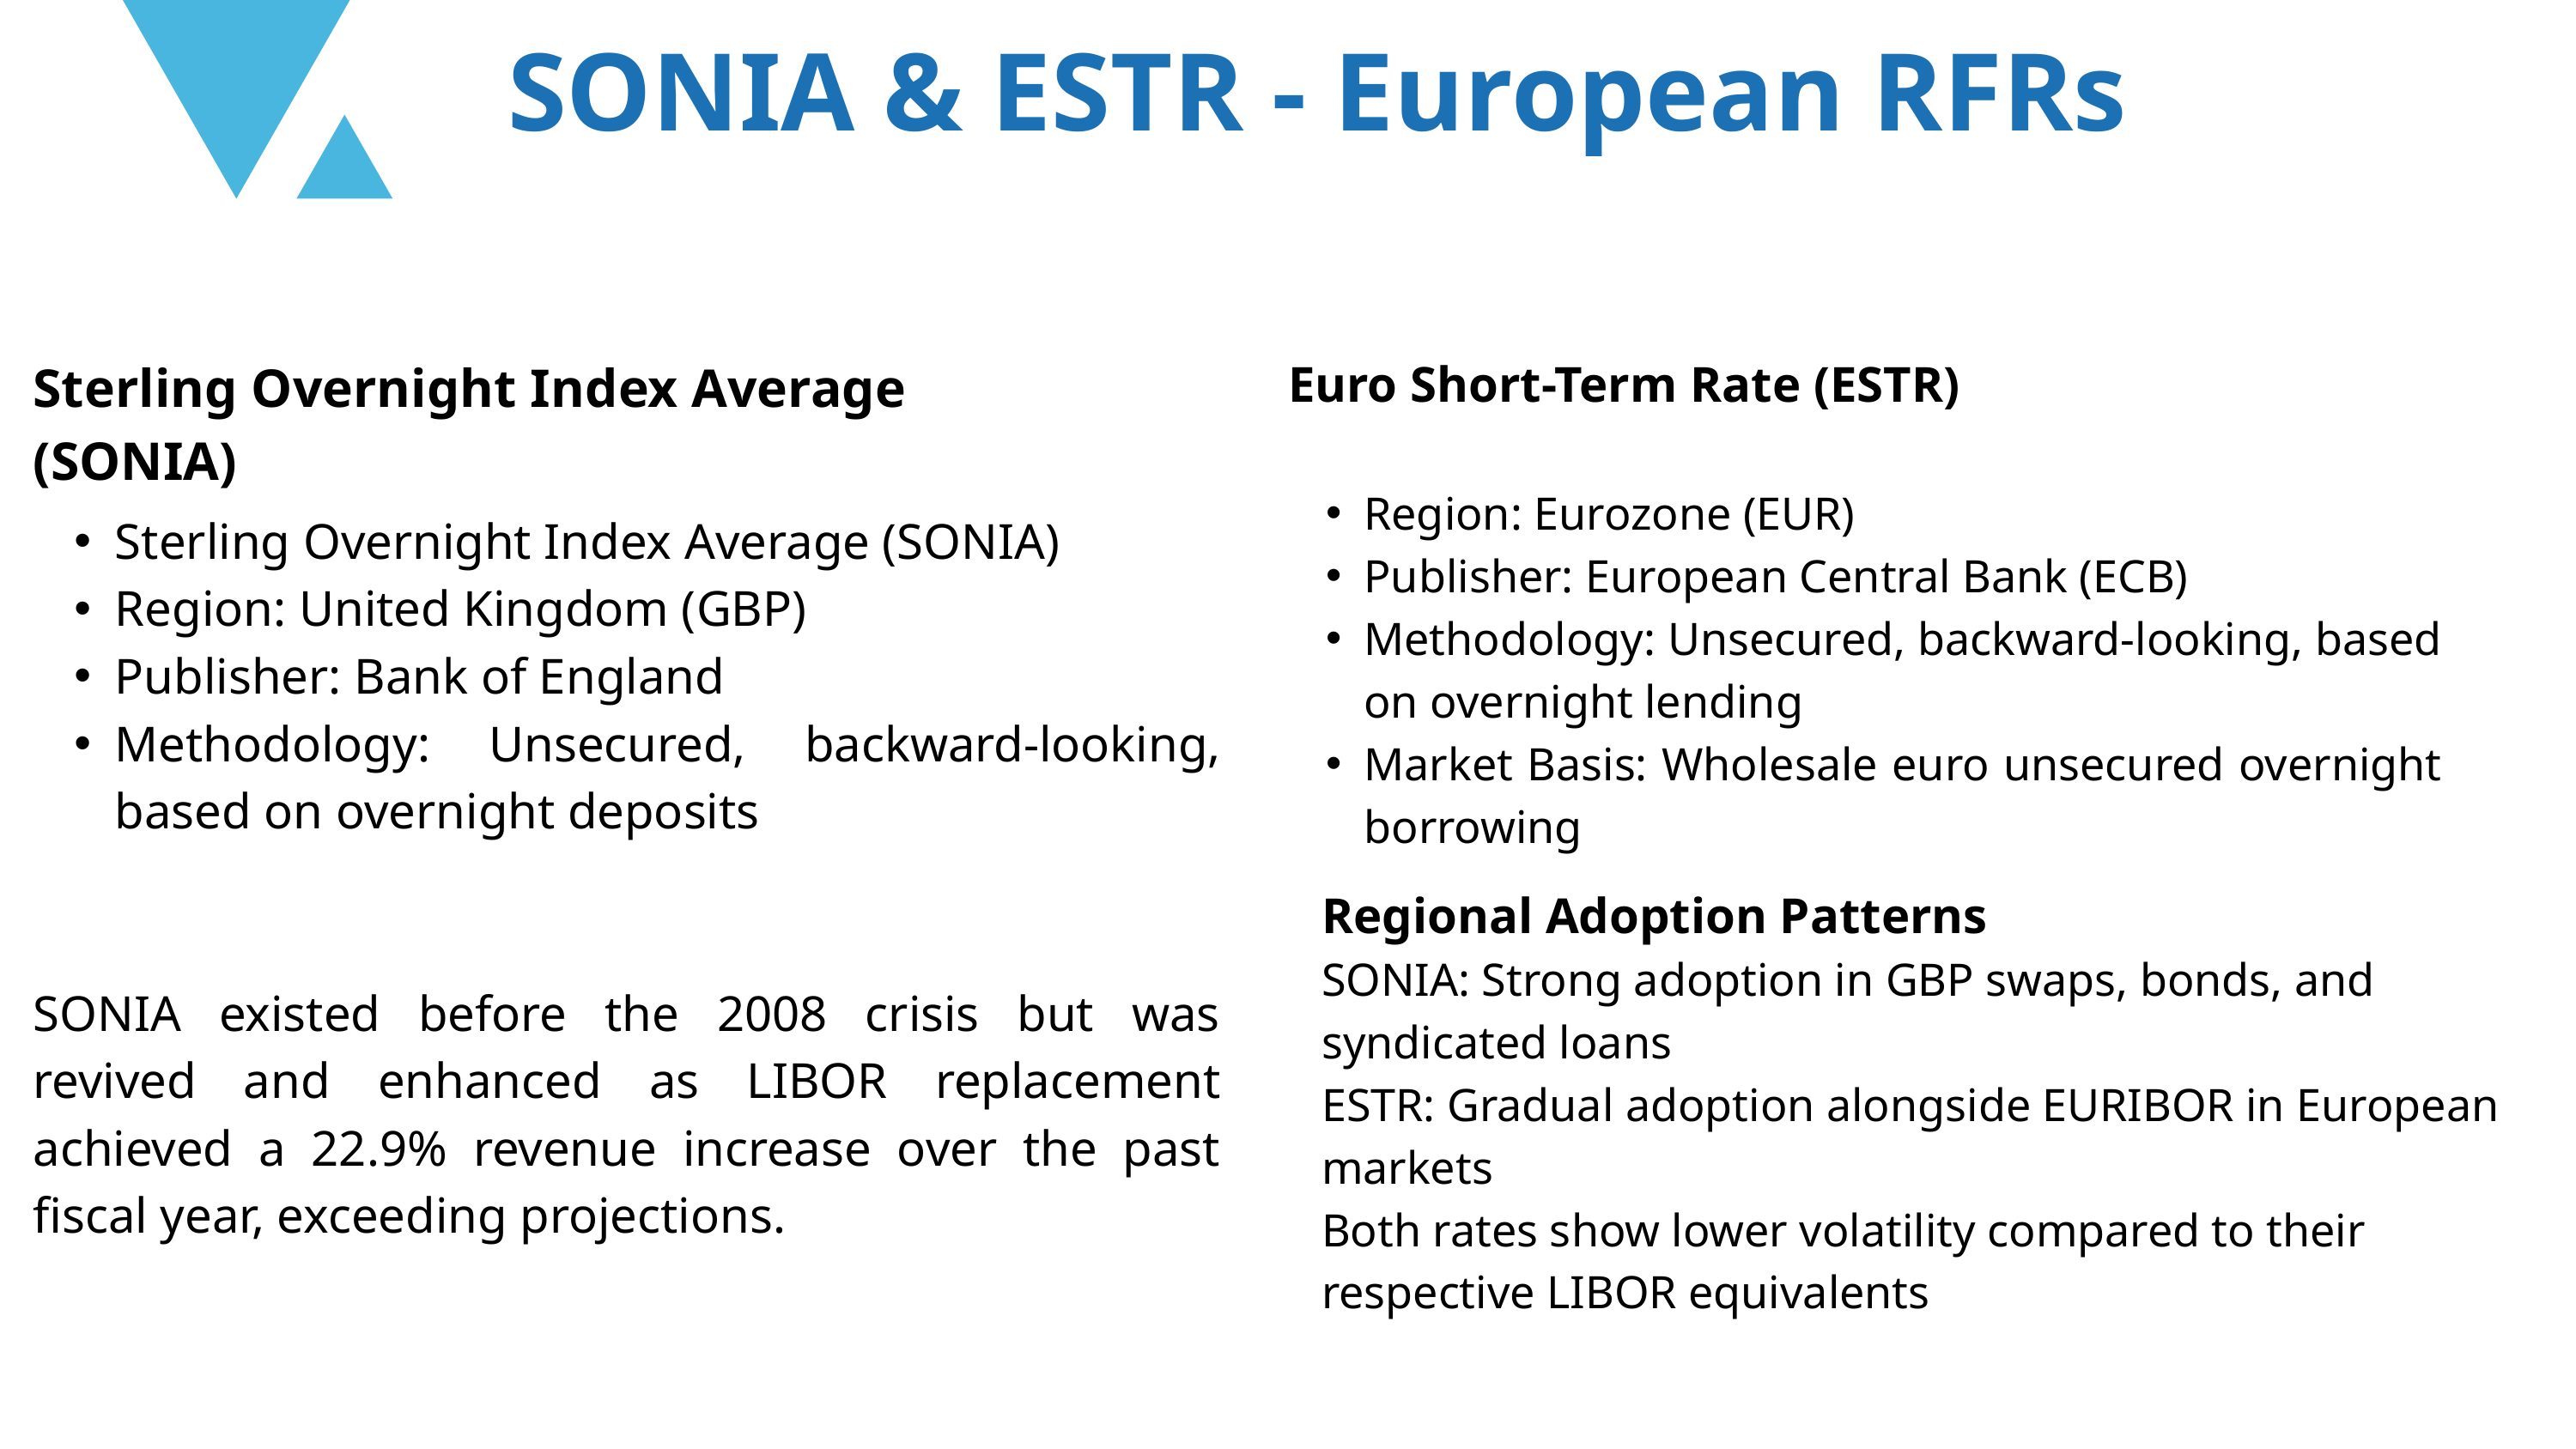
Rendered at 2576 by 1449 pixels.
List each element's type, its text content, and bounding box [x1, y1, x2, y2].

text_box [296, 114, 393, 199]
text_box Sterling Overnight Index Average (SONIA)​ Region: United Kingdom (GBP)​ Publisher: Bank of England​ Methodology: Unsecured, backward-looking, based on overnight deposits​ SONIA existed before the 2008 crisis but was revived and enhanced as LIBOR replacement​ achieved a 22.9% revenue increase over the past fiscal year, exceeding projections.​ [33, 501, 1221, 1379]
text_box Sterling Overnight Index Average (SONIA)​ [33, 345, 985, 491]
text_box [96, 0, 377, 199]
text_box SONIA & ESTR - European RFRs [479, 36, 2291, 153]
text_box Region: Eurozone (EUR)​ Publisher: European Central Bank (ECB)​ Methodology: Unsecured, backward-looking, based on overnight lending​ Market Basis: Wholesale euro unsecured overnight borrowing​ [1287, 476, 2443, 915]
text_box Regional Adoption Patterns SONIA: Strong adoption in GBP swaps, bonds, and syndicated loans ESTR: Gradual adoption alongside EURIBOR in European markets Both rates show lower volatility compared to their respective LIBOR equivalents [1321, 875, 2513, 1373]
text_box Euro Short-Term Rate (ESTR)​ [1287, 343, 2119, 412]
